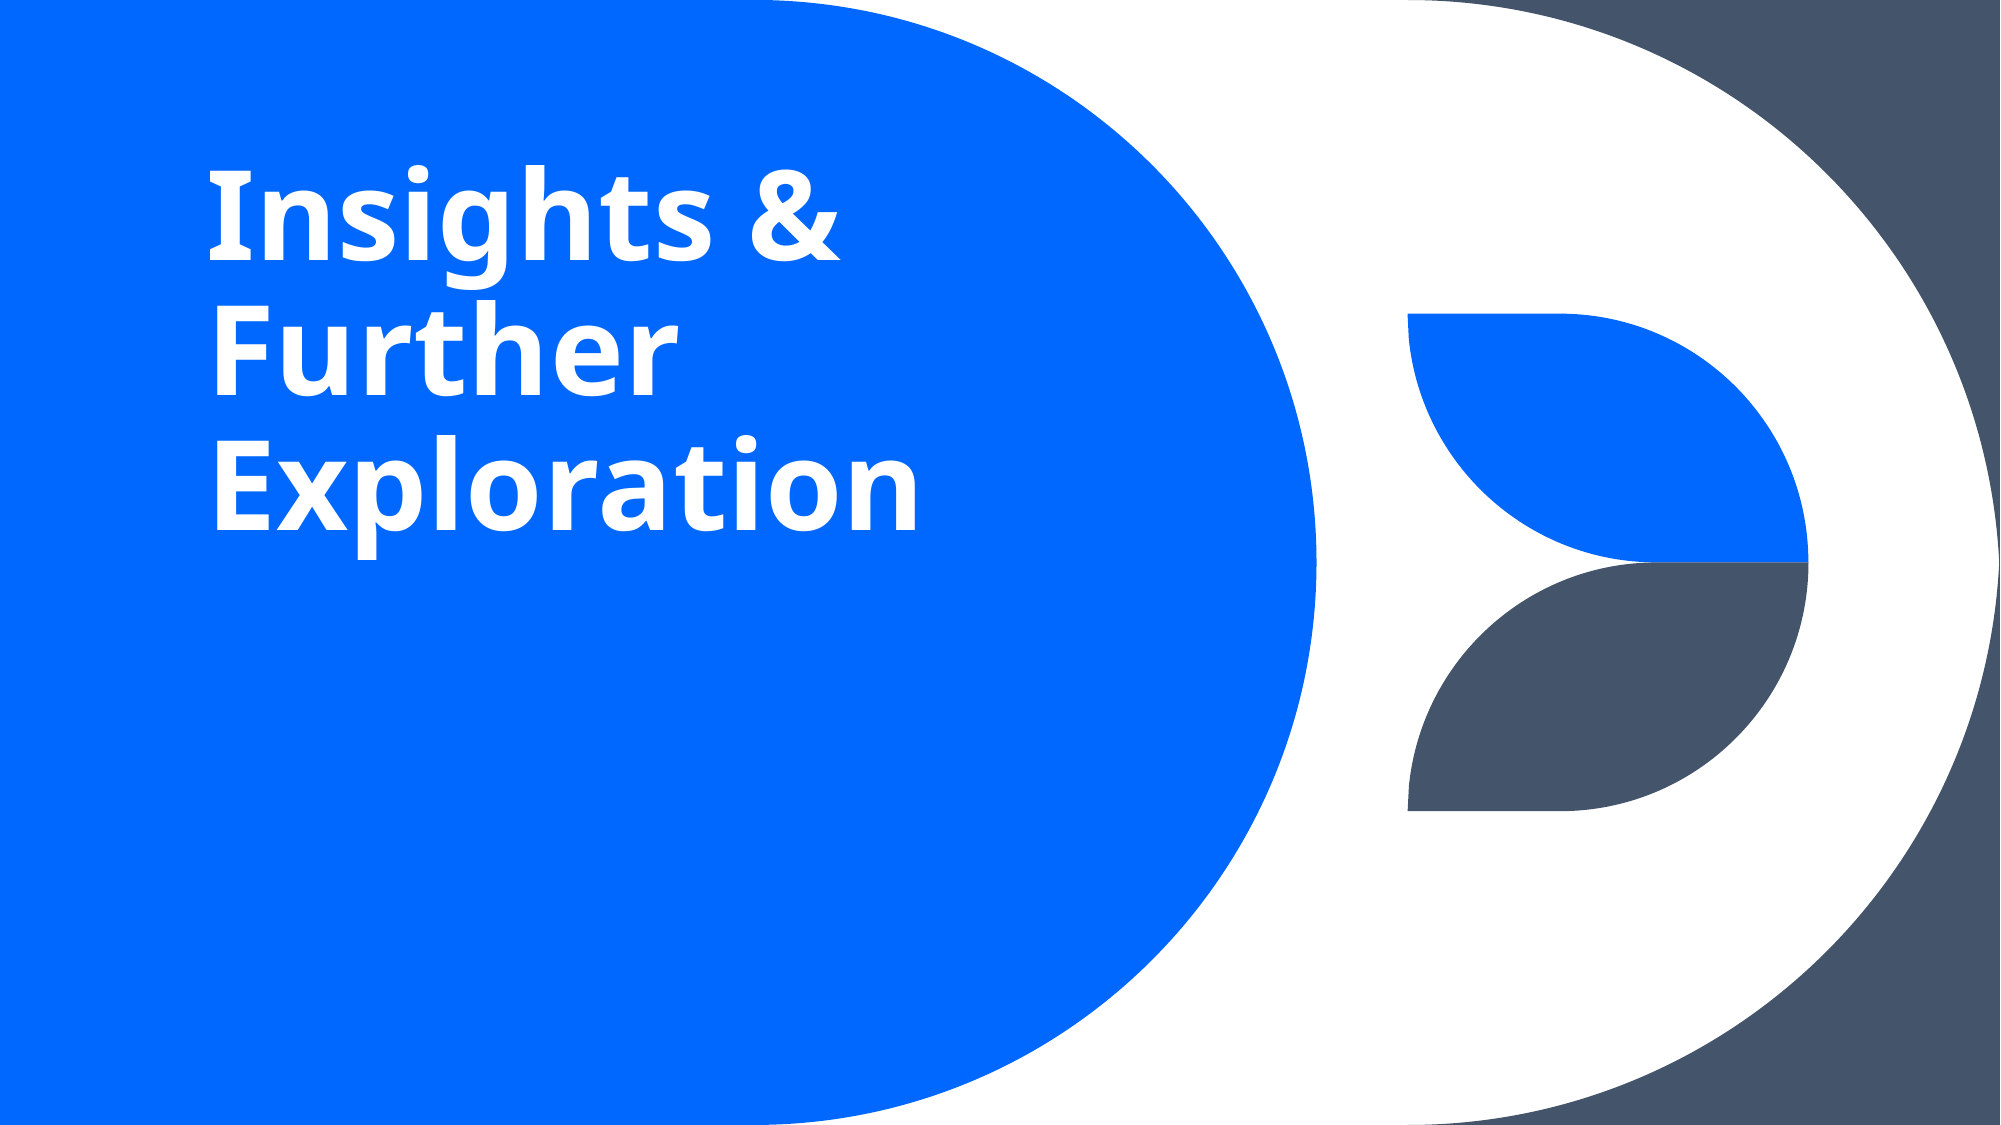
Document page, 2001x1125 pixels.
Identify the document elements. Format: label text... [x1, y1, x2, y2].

title Insights & Further Exploration [191, 173, 1217, 566]
